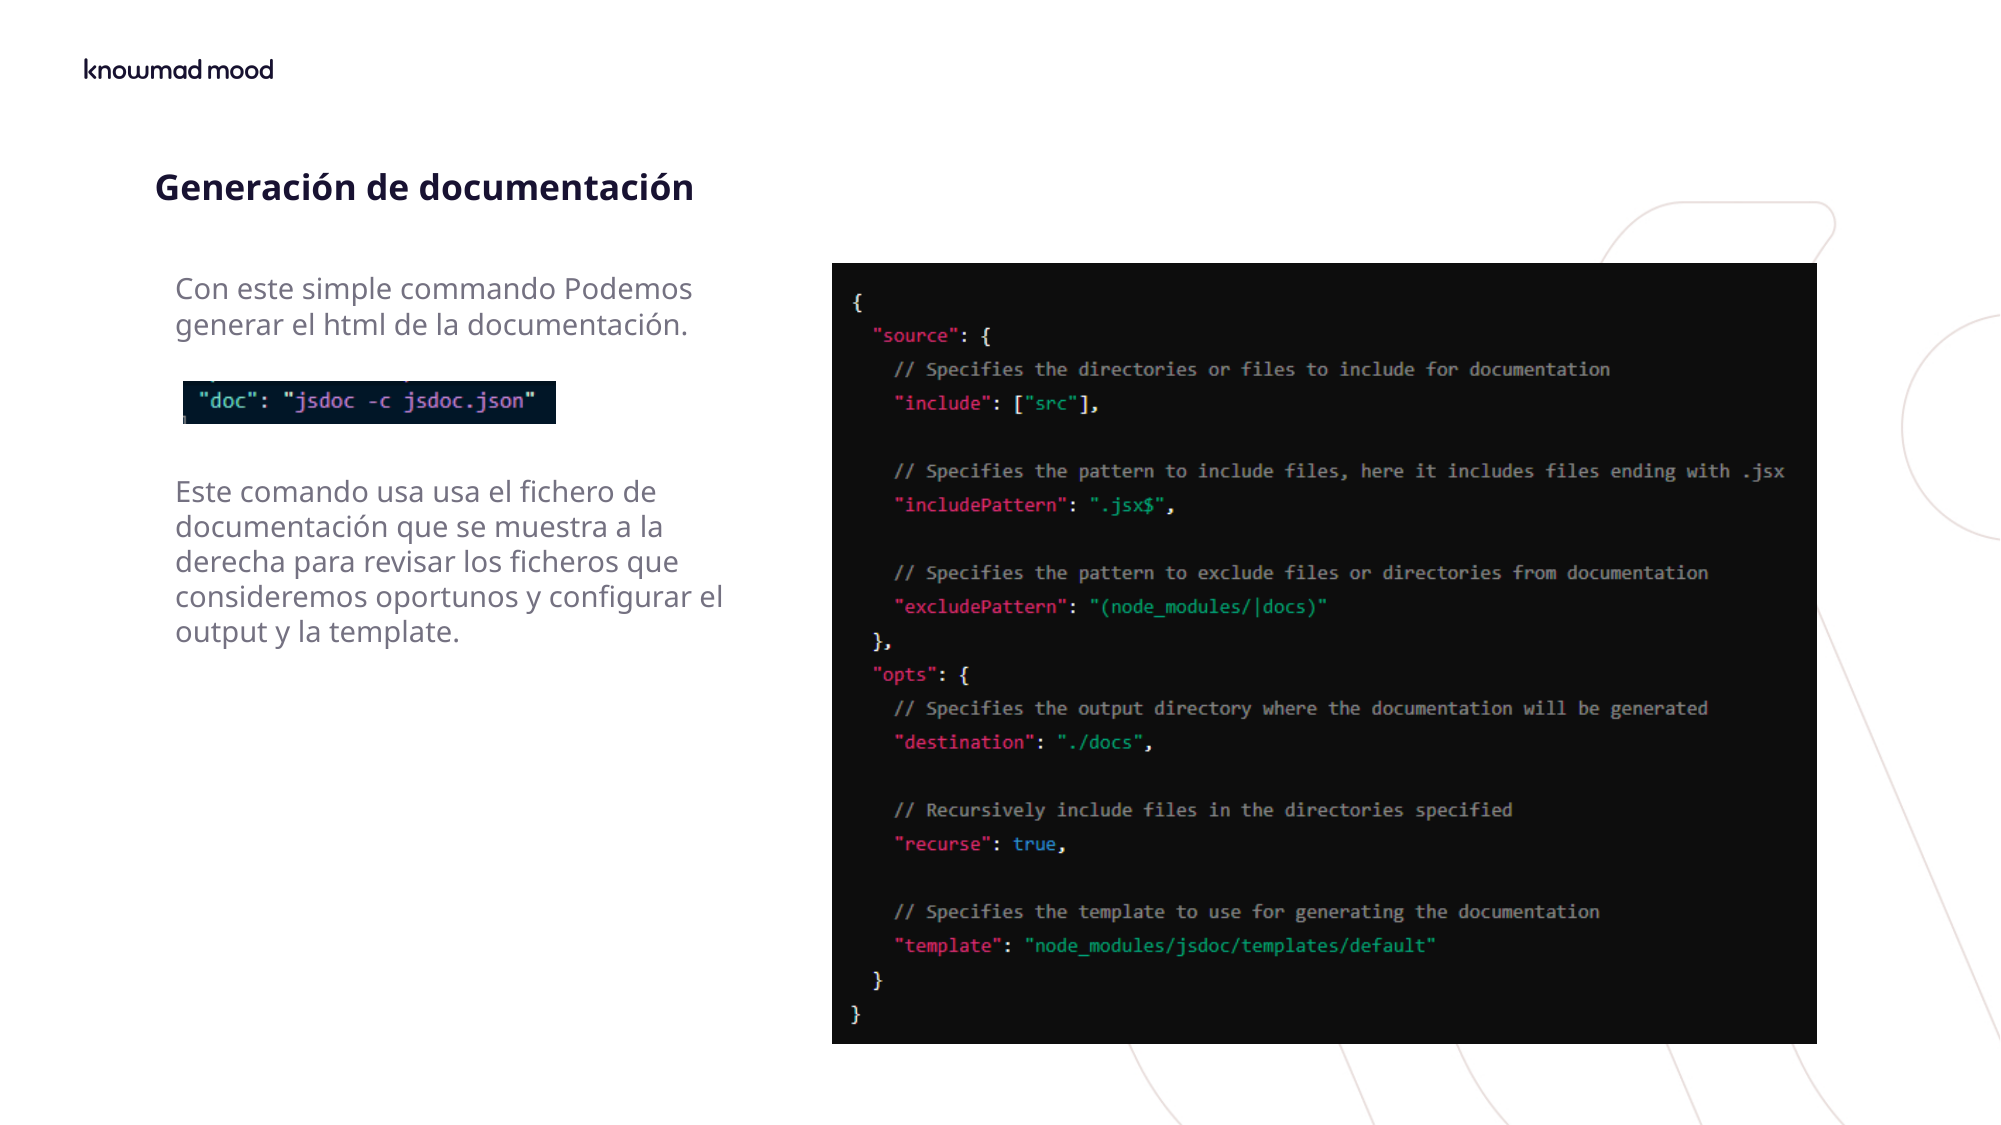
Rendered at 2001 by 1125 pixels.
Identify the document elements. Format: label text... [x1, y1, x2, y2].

title Generación de documentación [139, 162, 1817, 216]
picture [0, 0, 2001, 1125]
list Con este simple commando Podemos generar el html de la documentación. Este comando usa usa el fichero de documentación que se muestra a la derecha para revisar los ficheros que consideremos oportunos y configurar el output y la template. [160, 263, 784, 875]
